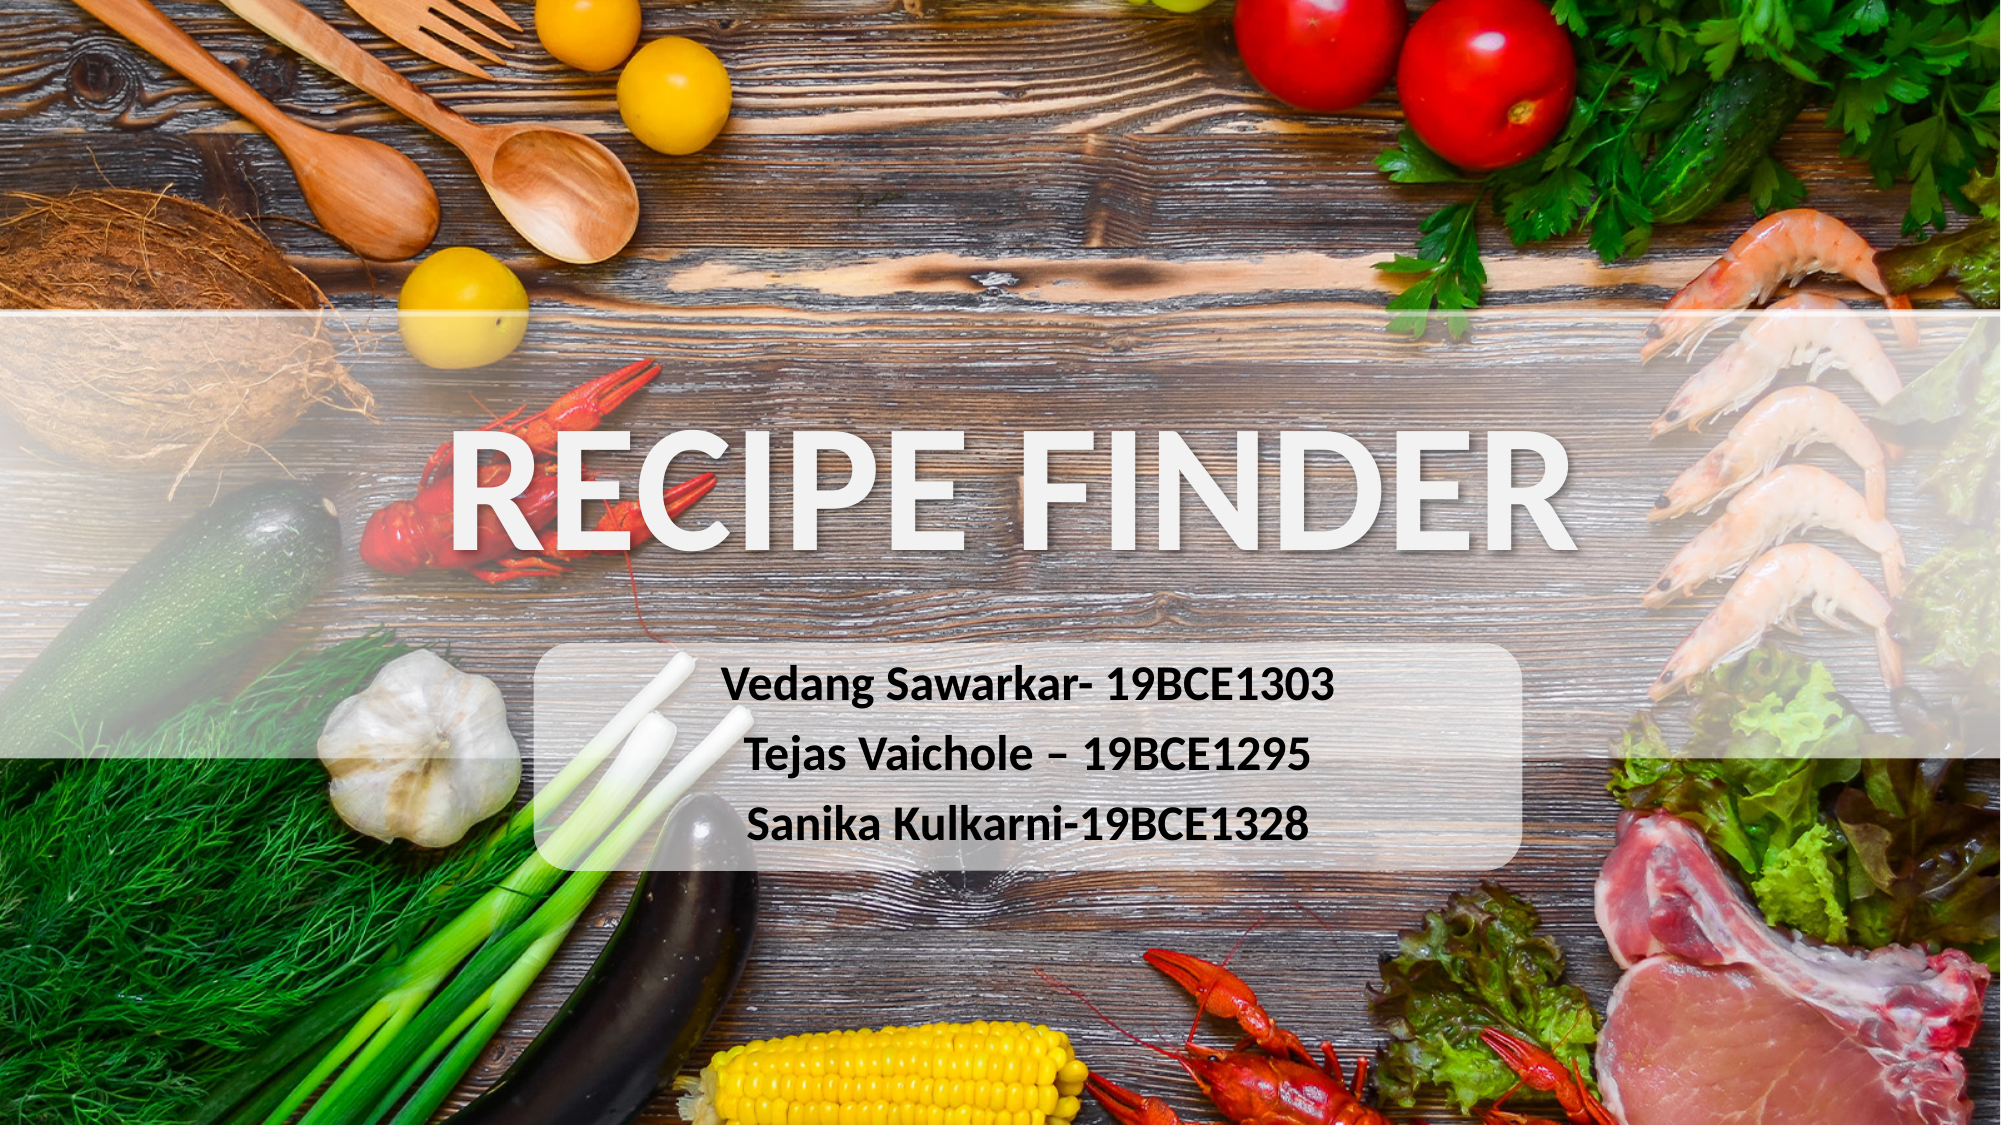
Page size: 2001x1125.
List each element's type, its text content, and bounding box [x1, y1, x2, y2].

subtitle Vedang Sawarkar- 19BCE1303 Tejas Vaichole – 19BCE1295 Sanika Kulkarni-19BCE1328 [306, 642, 1749, 909]
title RECIPE FINDER [292, 363, 1735, 591]
picture [0, 0, 2001, 1125]
